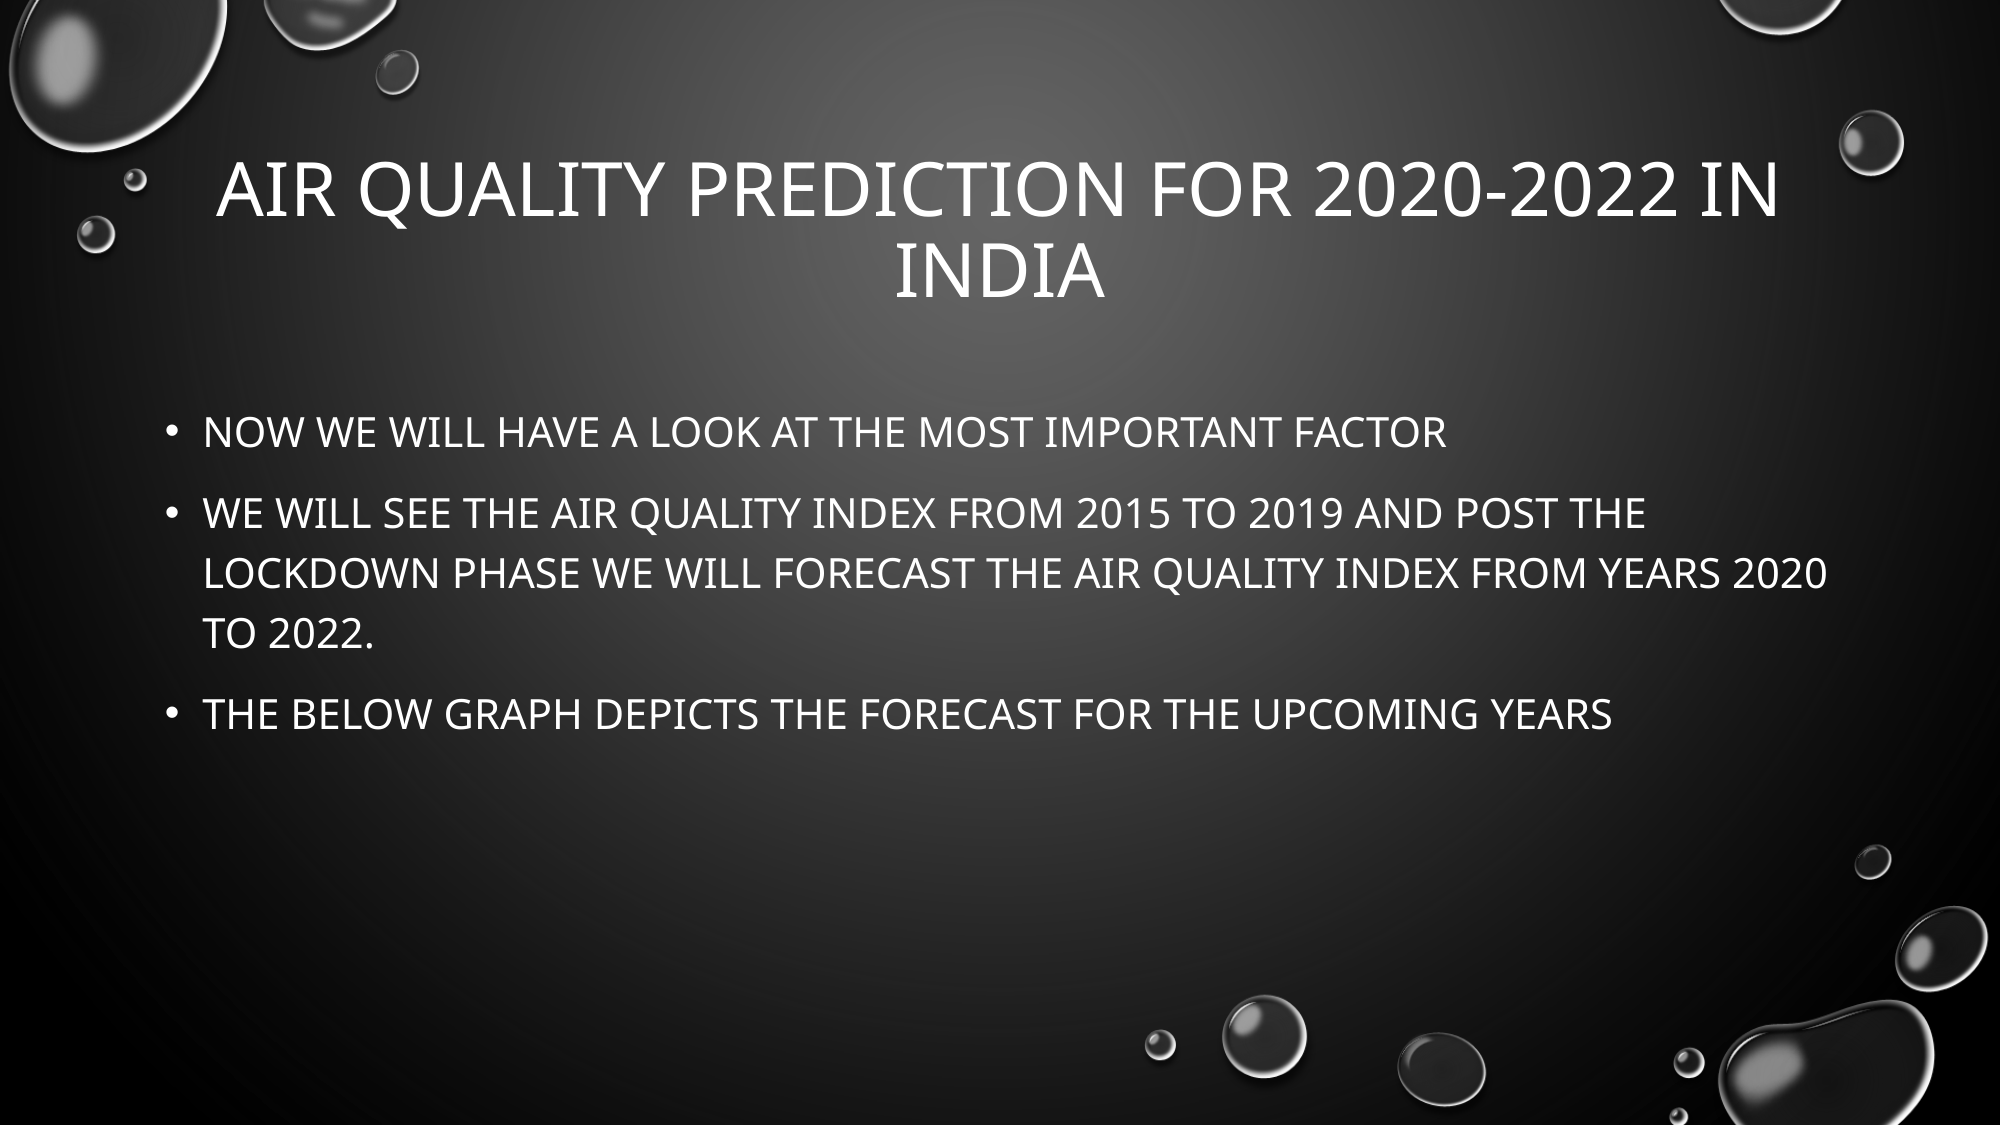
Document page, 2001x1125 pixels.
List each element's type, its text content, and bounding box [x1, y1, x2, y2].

picture [0, 0, 2000, 1125]
title Air quality prediction for 2020-2022 in india [149, 101, 1851, 364]
list Now we will have a look at the most important factor We will see the air quality index from 2015 to 2019 and post the lockdown phase we will forecast the air quality index from years 2020 to 2022. The below graph depicts the forecast for the upcoming years [149, 388, 1850, 950]
